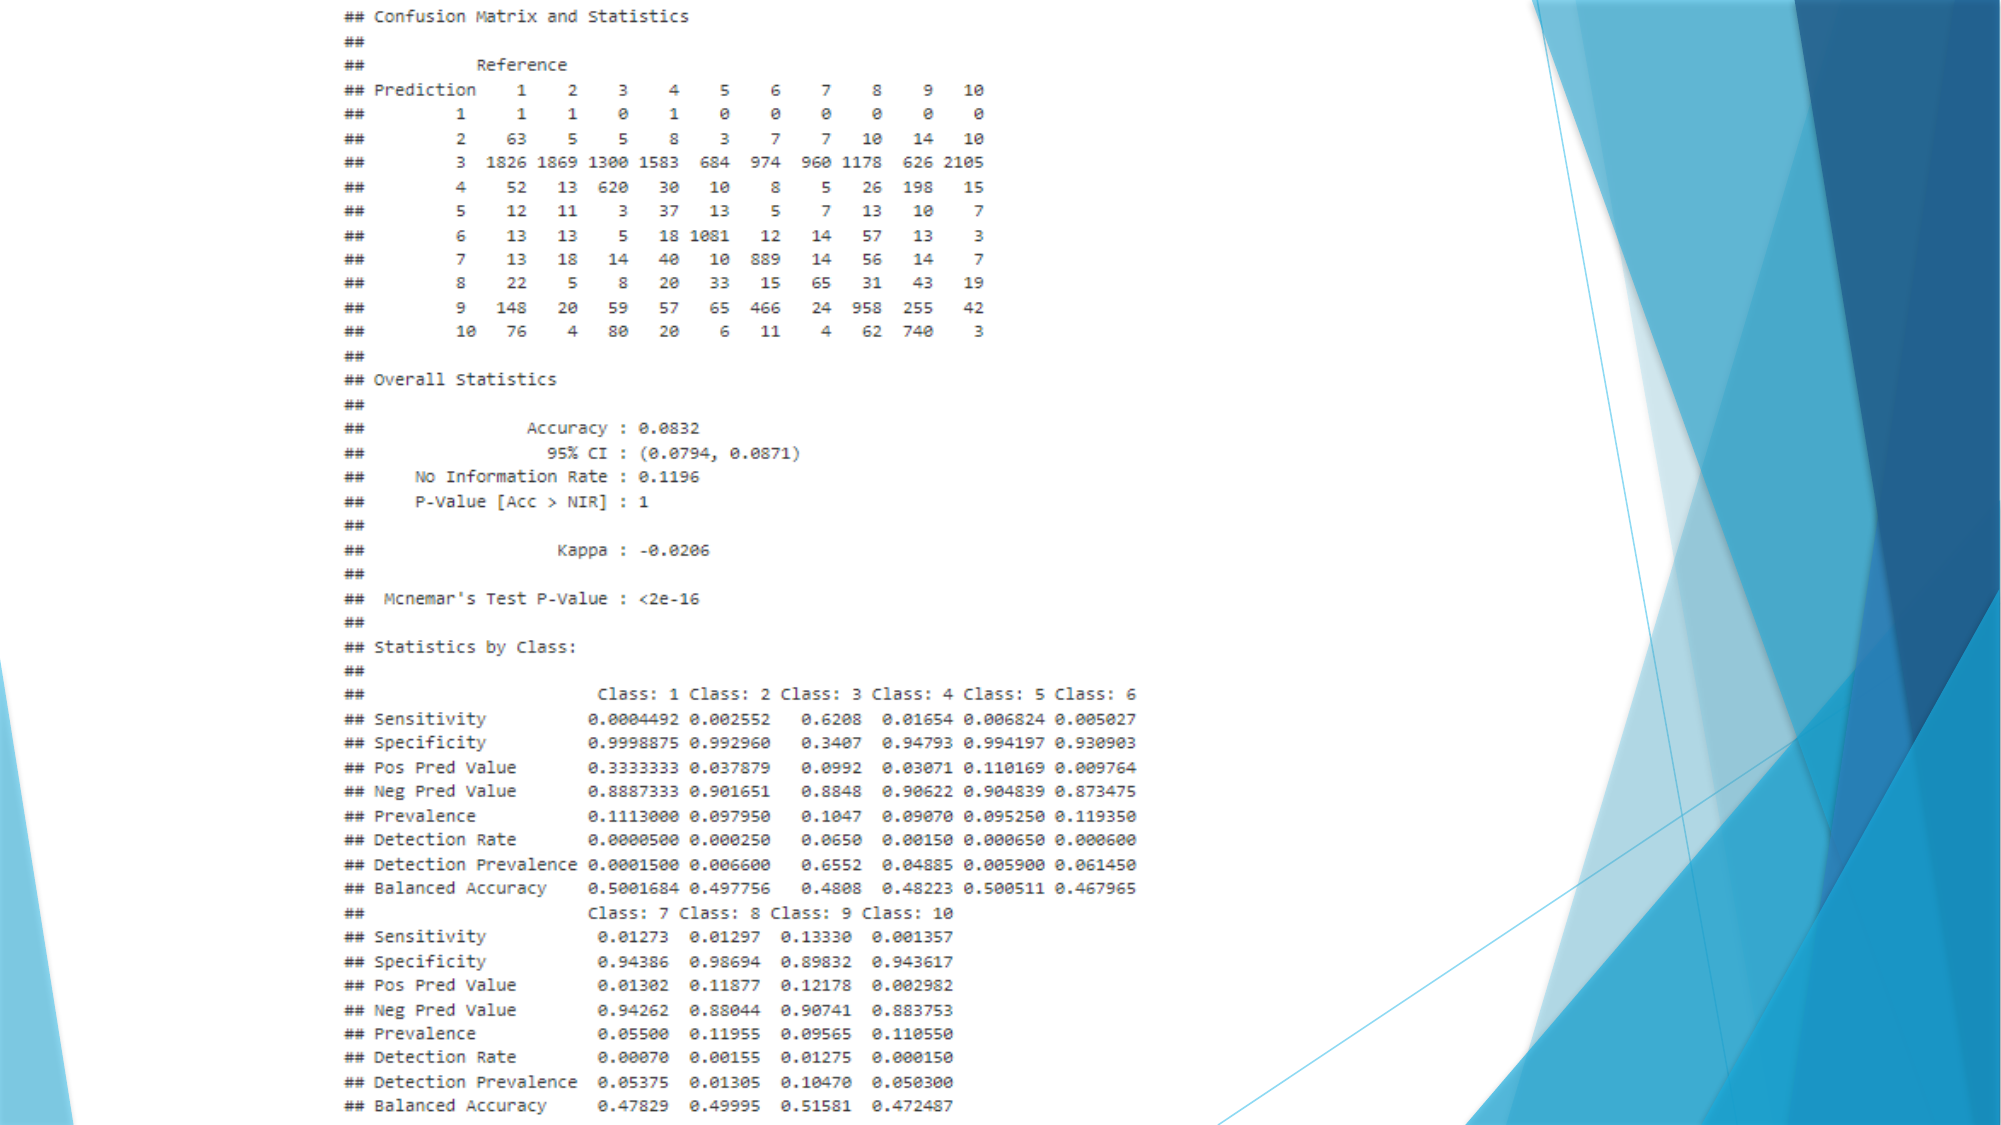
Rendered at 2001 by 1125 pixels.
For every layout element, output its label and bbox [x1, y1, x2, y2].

picture [337, 0, 1213, 1121]
